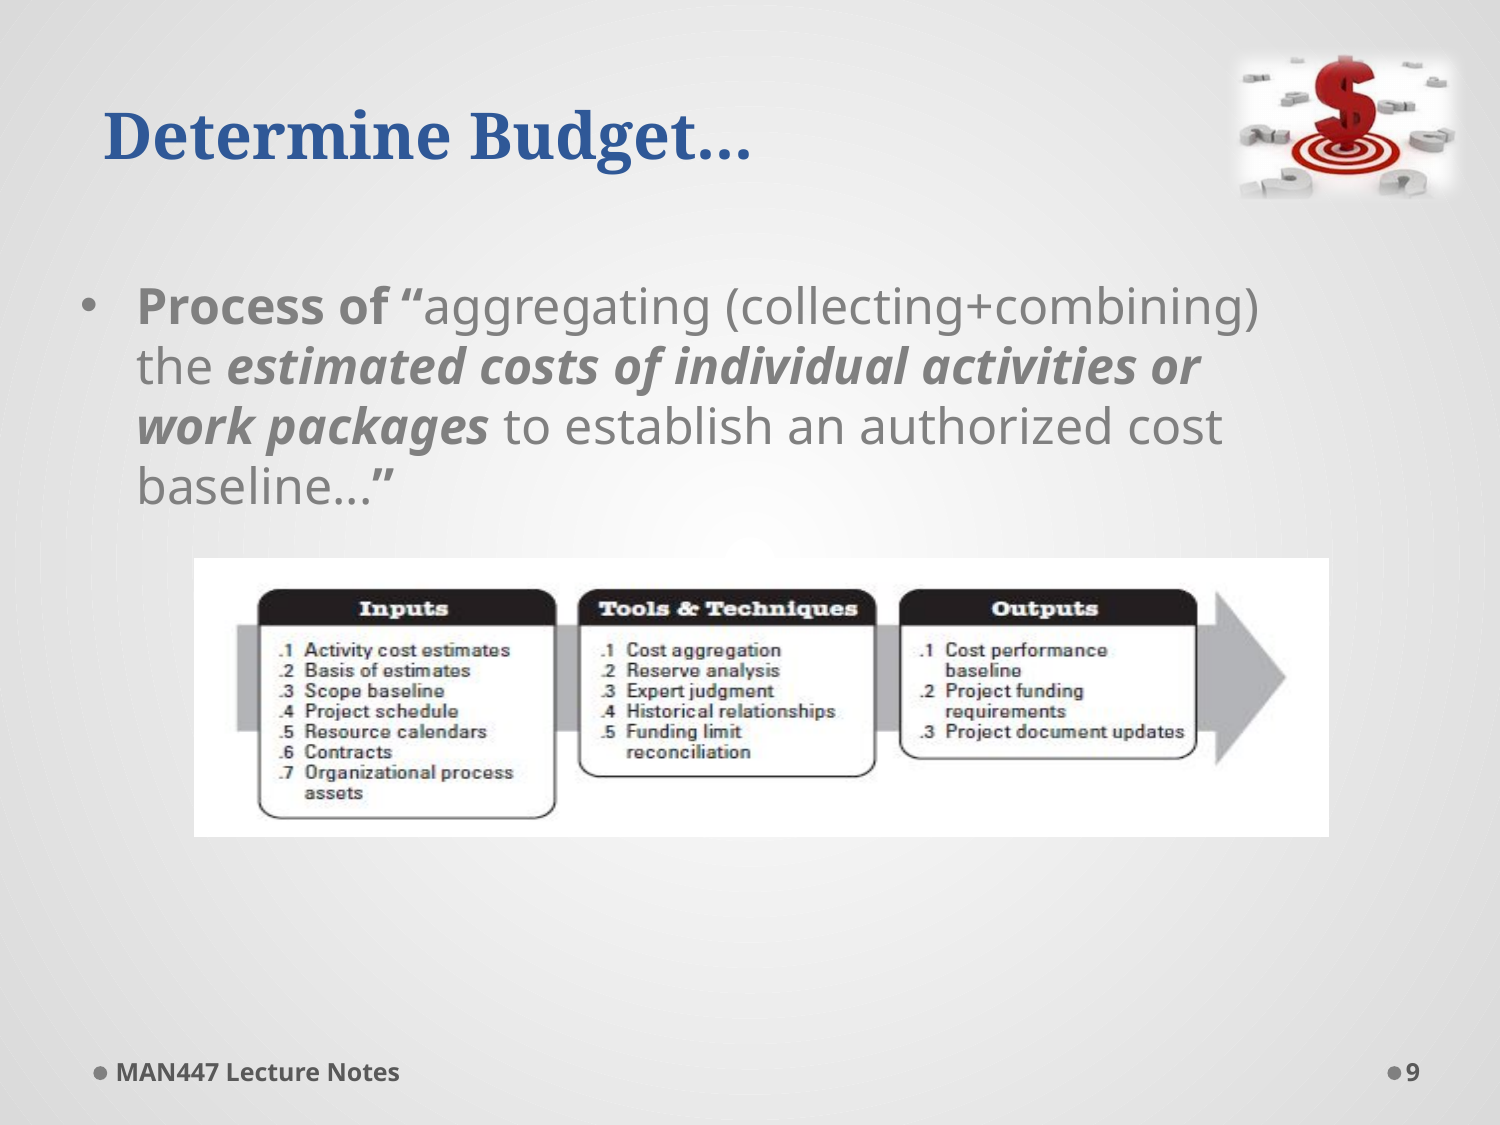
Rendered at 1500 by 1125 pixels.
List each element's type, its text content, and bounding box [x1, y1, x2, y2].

footer MAN447 Lecture Notes [108, 1042, 691, 1103]
slide_number 9 [1401, 1042, 1494, 1103]
title Determine Budget... [88, 70, 1128, 180]
list Process of “aggregating (collecting+combining) the estimated costs of individual activities or work packages to establish an authorized cost baseline...” [64, 267, 1347, 504]
picture [1222, 42, 1472, 208]
picture [194, 558, 1329, 837]
